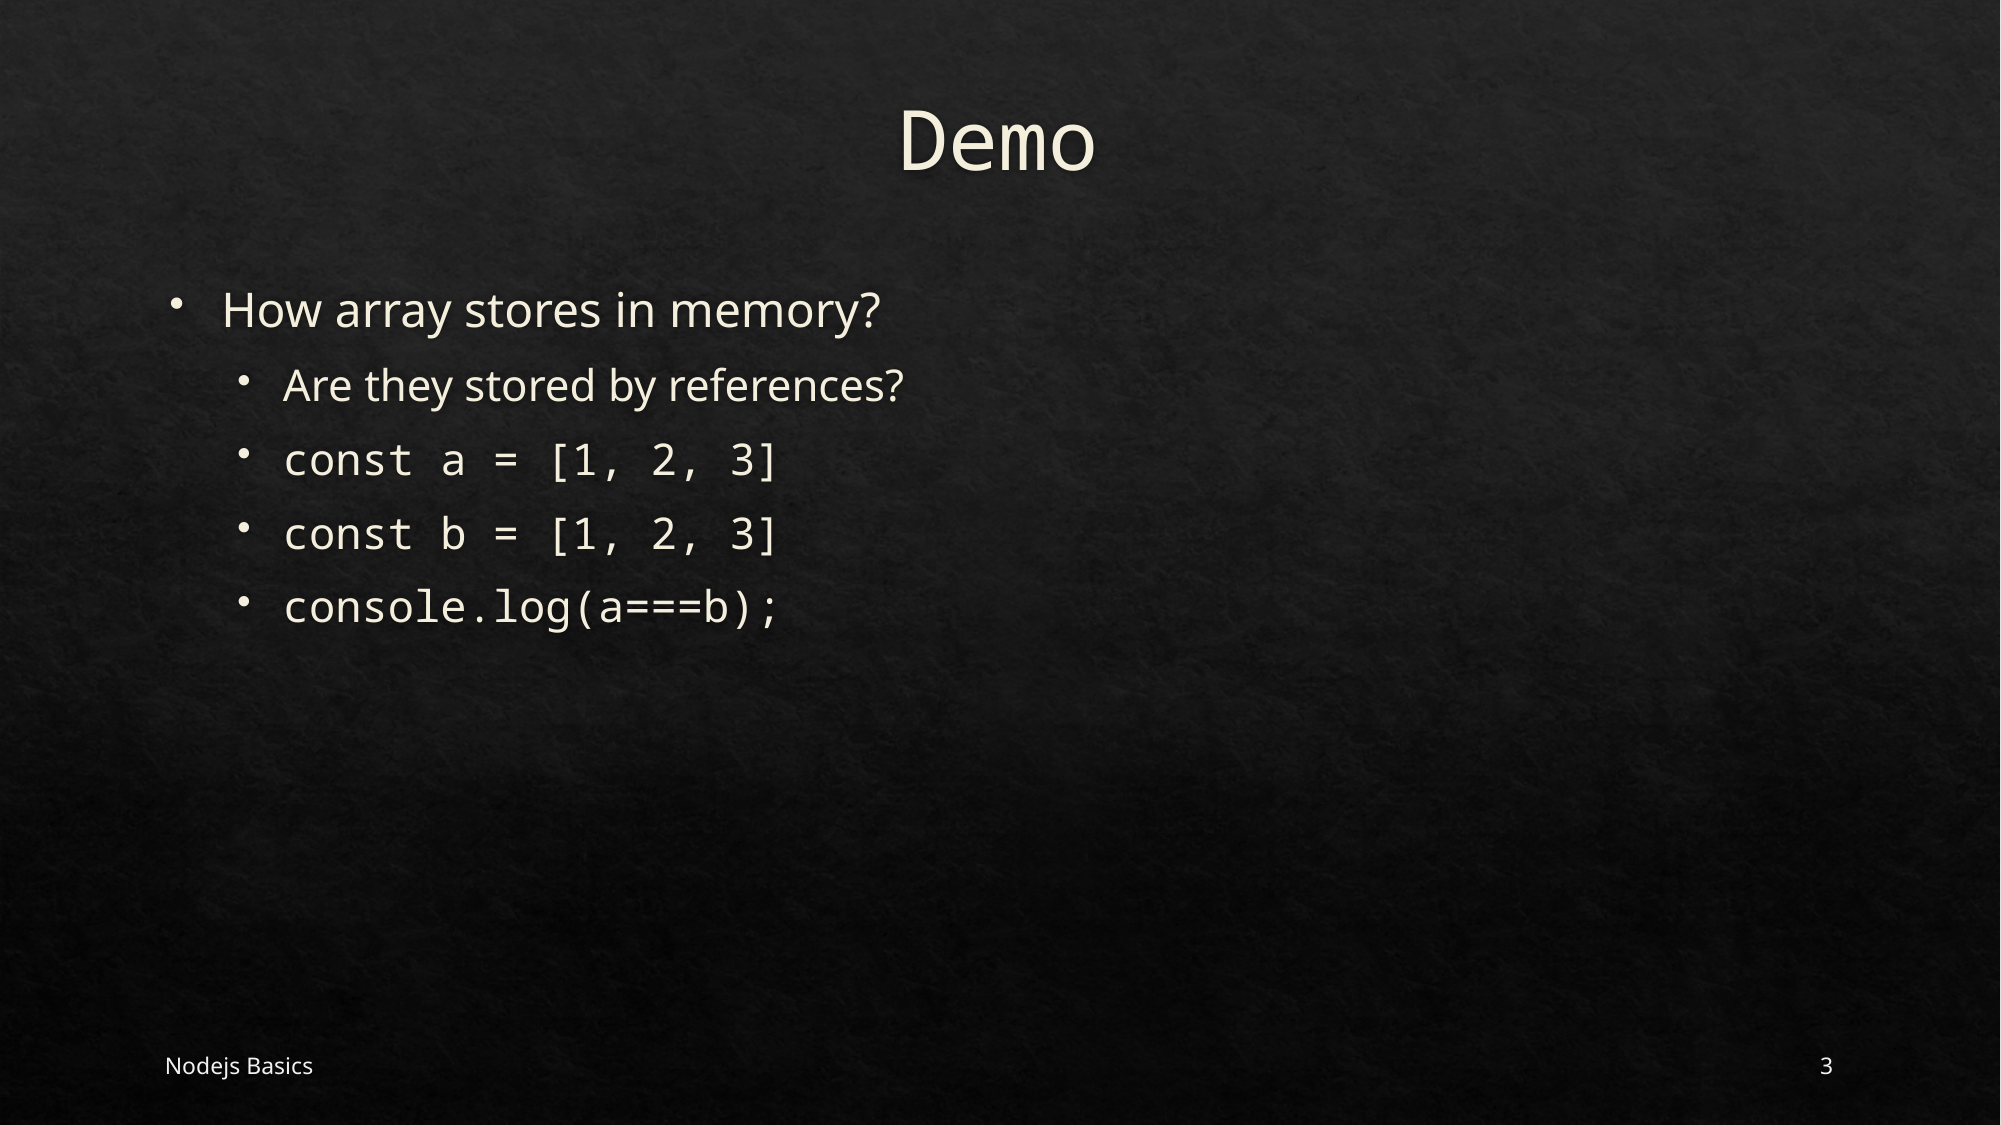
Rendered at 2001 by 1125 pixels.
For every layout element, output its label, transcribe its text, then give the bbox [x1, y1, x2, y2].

list How array stores in memory? Are they stored by references? const a = [1, 2, 3] const b = [1, 2, 3] console.log(a===b); [149, 265, 1849, 1020]
title Demo [149, 39, 1849, 247]
footer Nodejs Basics [149, 1037, 1245, 1098]
slide_number 3 [1724, 1037, 1849, 1098]
